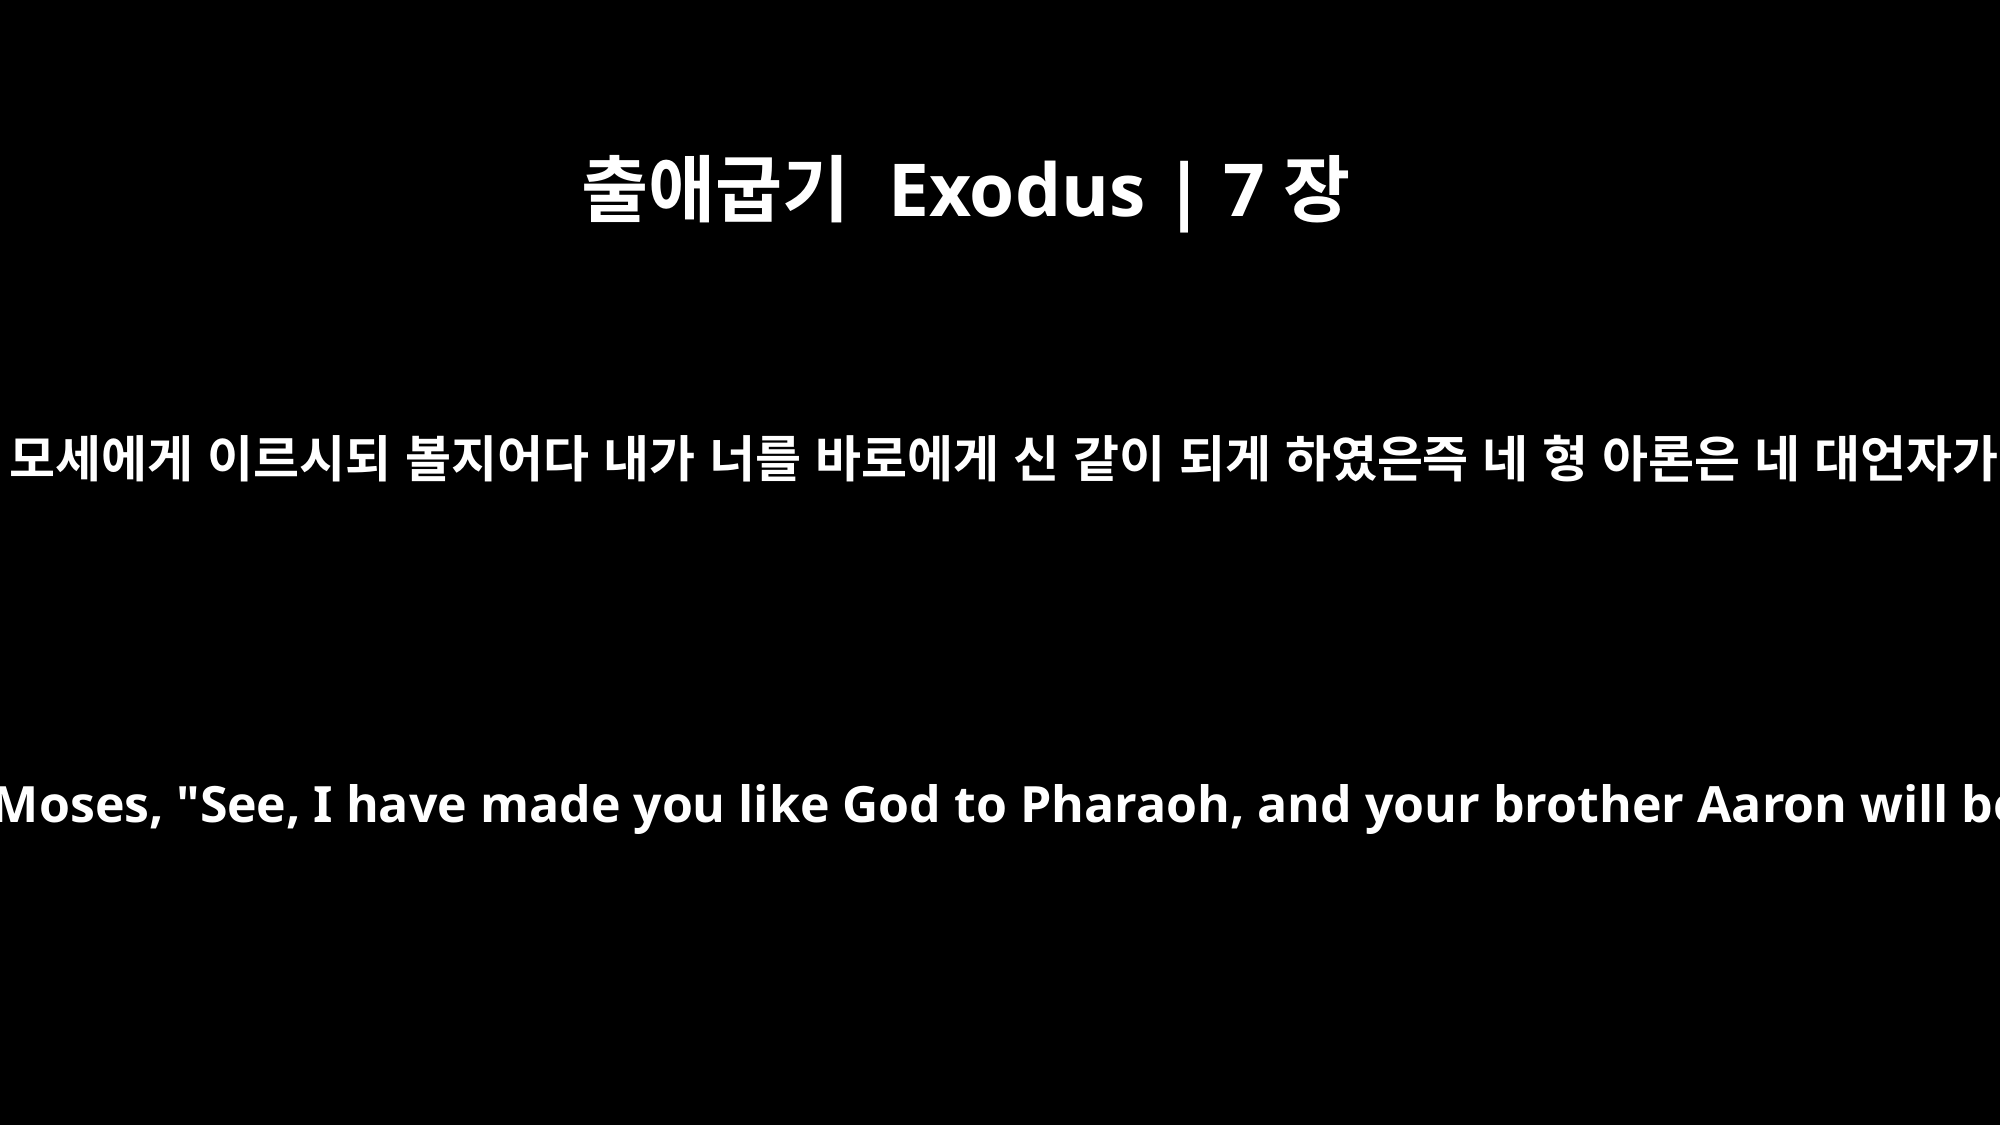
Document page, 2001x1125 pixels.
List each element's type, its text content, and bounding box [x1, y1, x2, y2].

text_box 출애굽기 Exodus | 7장 [566, 136, 1366, 239]
text_box Then the LORD said to Moses, "See, I have made you like God to Pharaoh, and your brother Aaron will be your prophet. [0, 764, 2000, 840]
text_box 1 여호와께서 모세에게 이르시되 볼지어다 내가 너를 바로에게 신 같이 되게 하였은즉 네 형 아론은 네 대언자가 되리니 [0, 359, 2000, 495]
